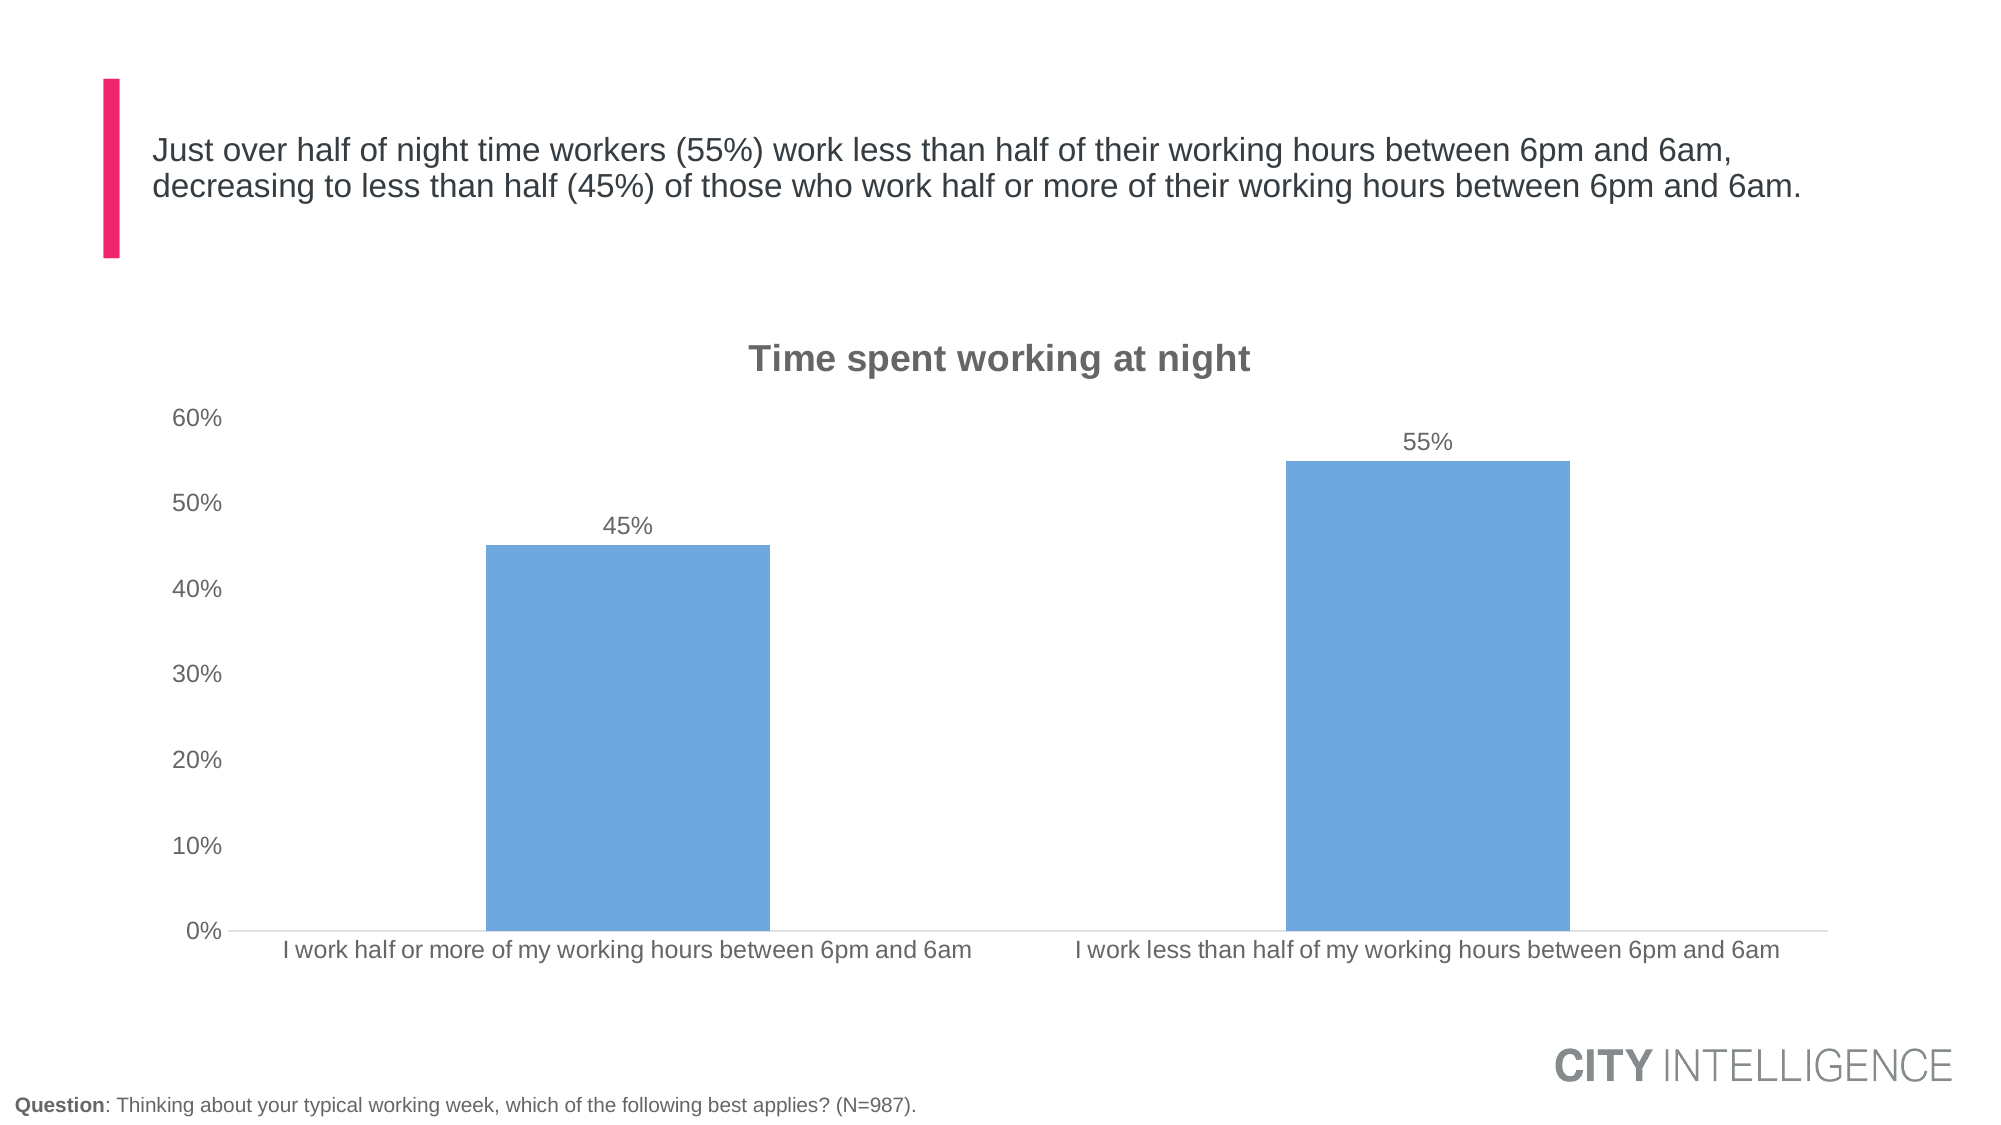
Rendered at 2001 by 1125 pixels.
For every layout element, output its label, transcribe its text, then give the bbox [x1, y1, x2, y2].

chart [137, 304, 1863, 978]
title Just over half of night time workers (55%) work less than half of their working hours between 6pm and 6am, decreasing to less than half (45%) of those who work half or more of their working hours between 6pm and 6am. [137, 59, 1863, 278]
picture [1555, 1048, 1952, 1082]
text_box Question: Thinking about your typical working week, which of the following best applies? (N=987). [0, 1084, 1417, 1125]
